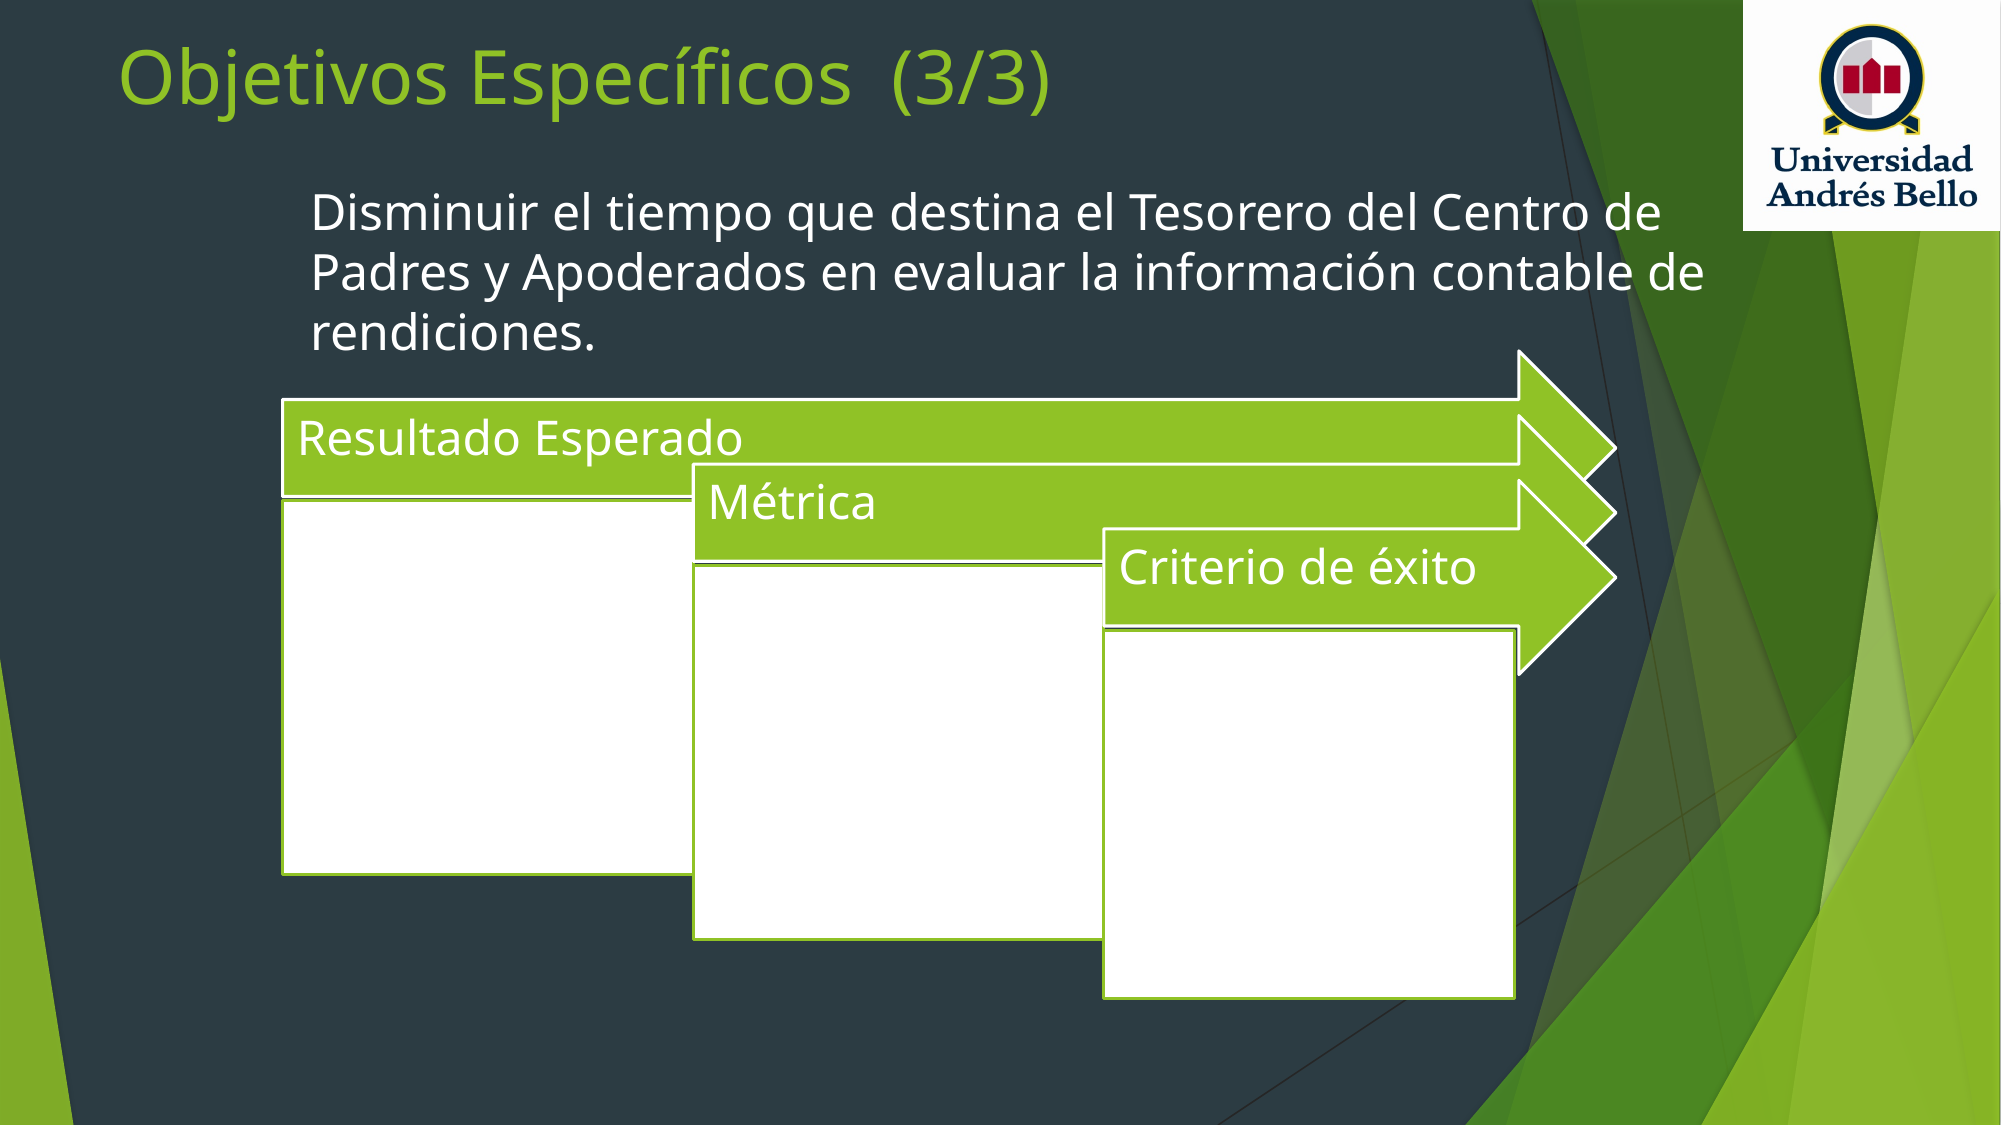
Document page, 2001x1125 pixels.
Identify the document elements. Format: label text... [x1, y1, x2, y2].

text_box Disminuir el tiempo que destina el Tesorero del Centro de Padres y Apoderados en evaluar la información contable de rendiciones. [295, 173, 1729, 368]
title Objetivos Específicos (3/3) [102, 21, 1513, 159]
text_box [282, 229, 1617, 1120]
picture [1742, 0, 2000, 231]
